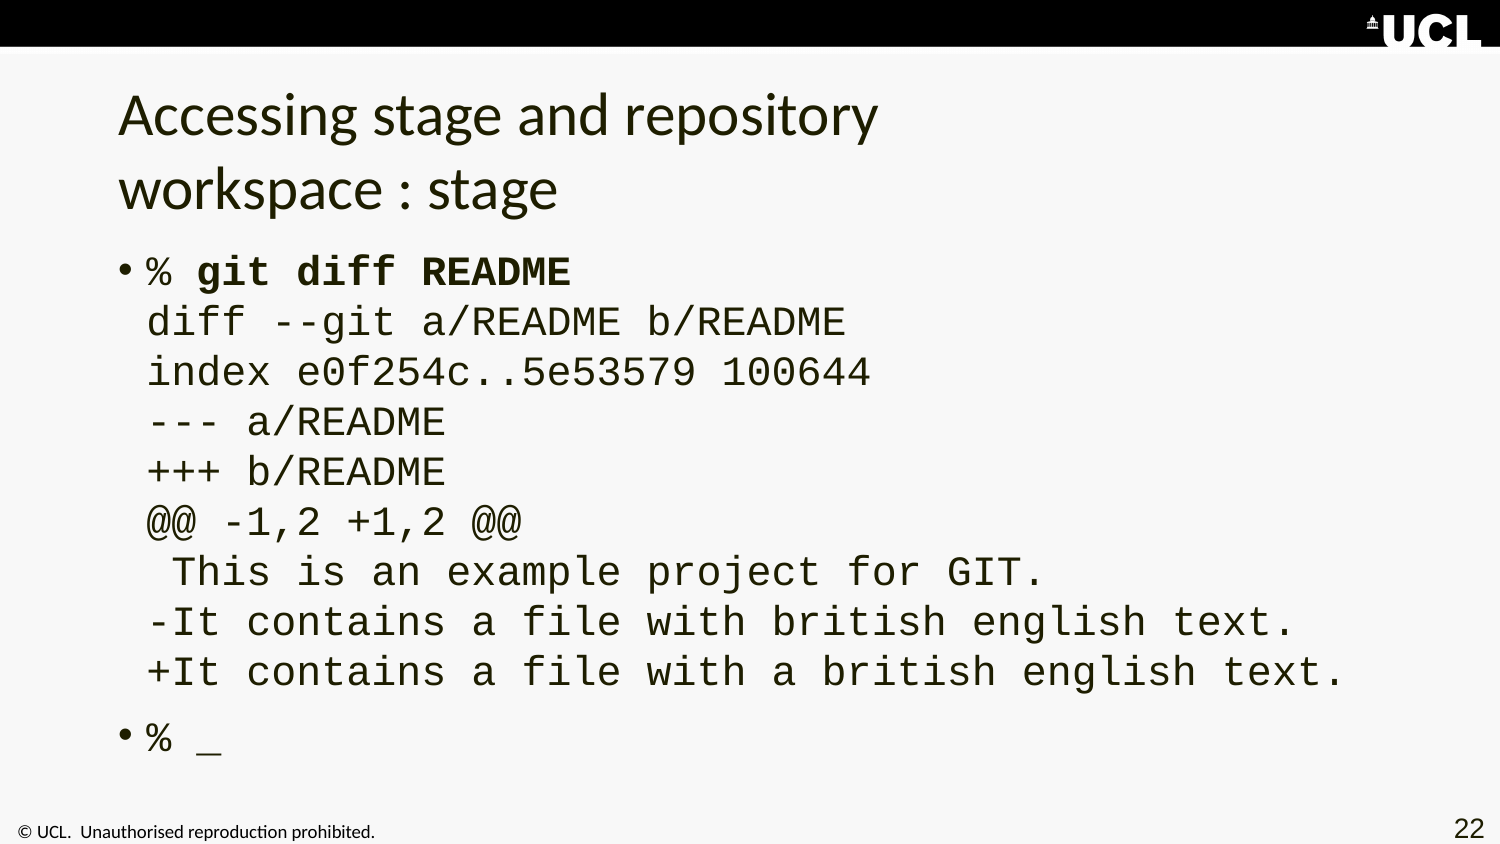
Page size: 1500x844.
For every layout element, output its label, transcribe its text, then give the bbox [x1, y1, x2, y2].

title Accessing stage and repository workspace : stage [103, 66, 1397, 230]
picture [0, 0, 1500, 844]
slide_number 22 [1400, 804, 1500, 844]
list % git diff README diff --git a/README b/README index e0f254c..5e53579 100644 --- a/README +++ b/README @@ -1,2 +1,2 @@ This is an example project for GIT. -It contains a file with british english text. +It contains a file with a british english text. % _ [103, 236, 1397, 804]
